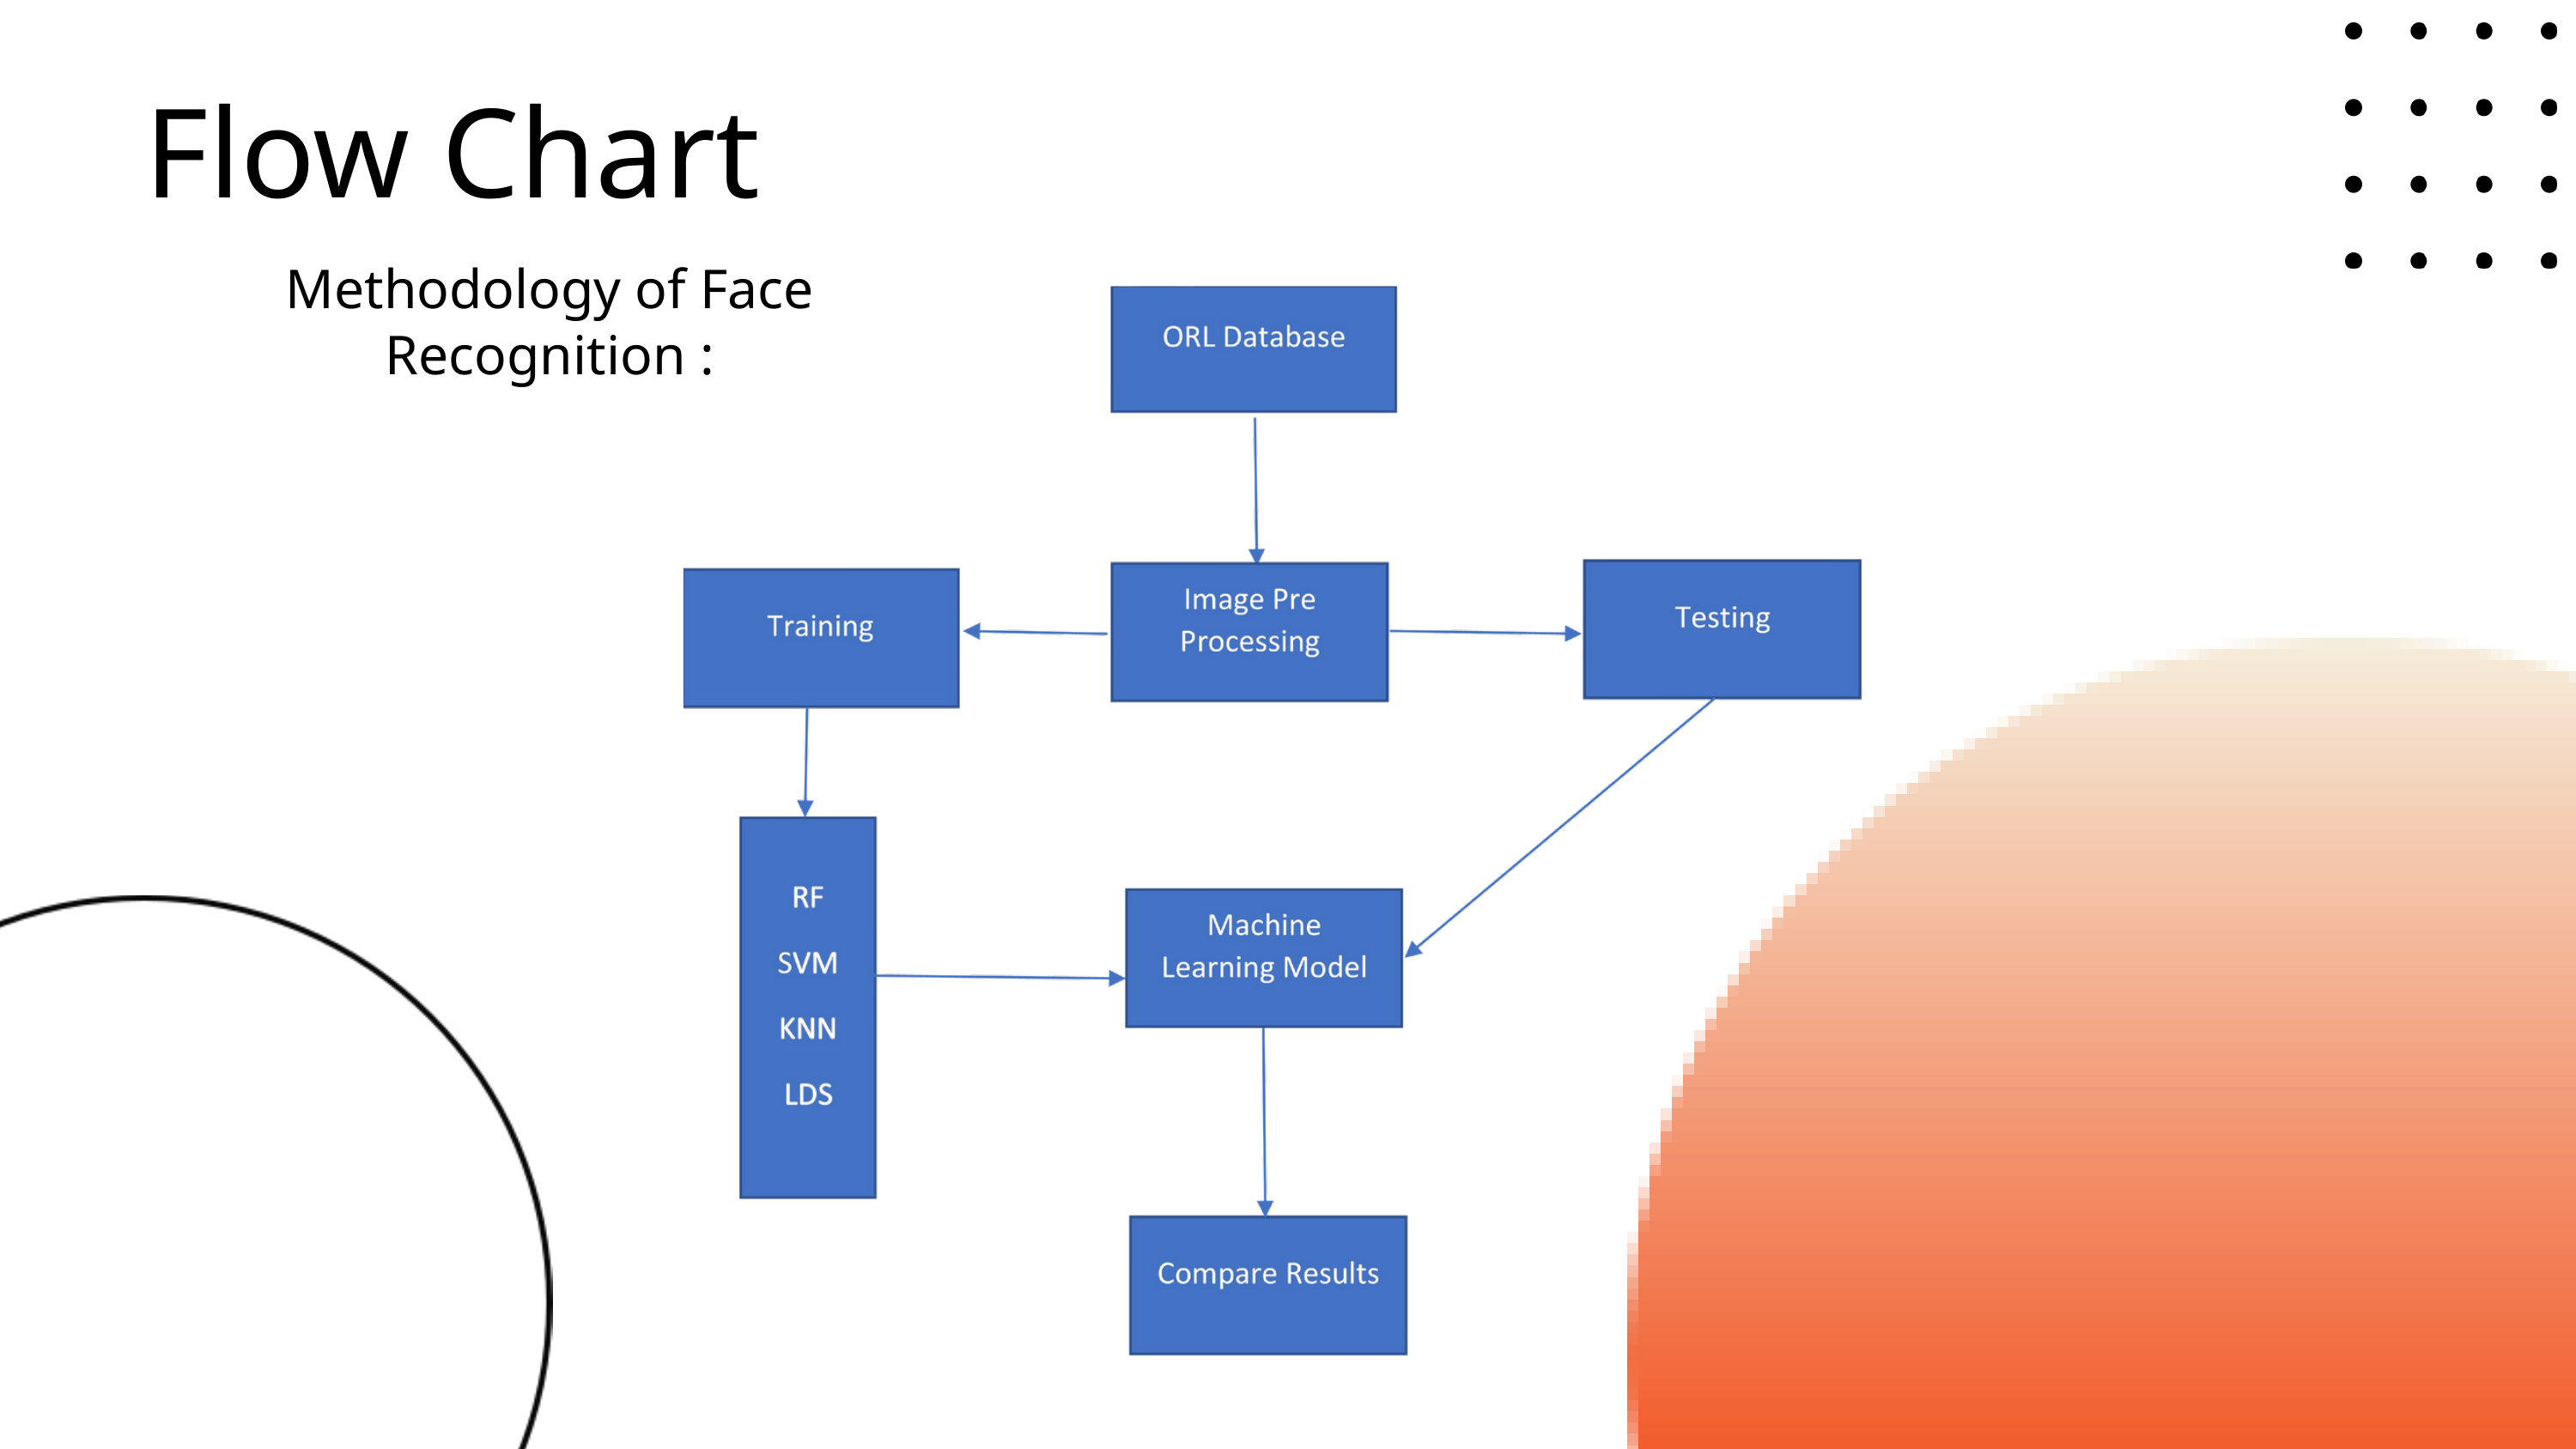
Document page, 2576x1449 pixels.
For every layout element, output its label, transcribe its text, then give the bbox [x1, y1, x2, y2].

picture [2344, 21, 2557, 269]
picture [0, 895, 553, 1449]
picture [683, 286, 2576, 1449]
text_box Methodology of Face Recognition : [144, 252, 956, 385]
text_box Flow Chart [144, 70, 1657, 223]
